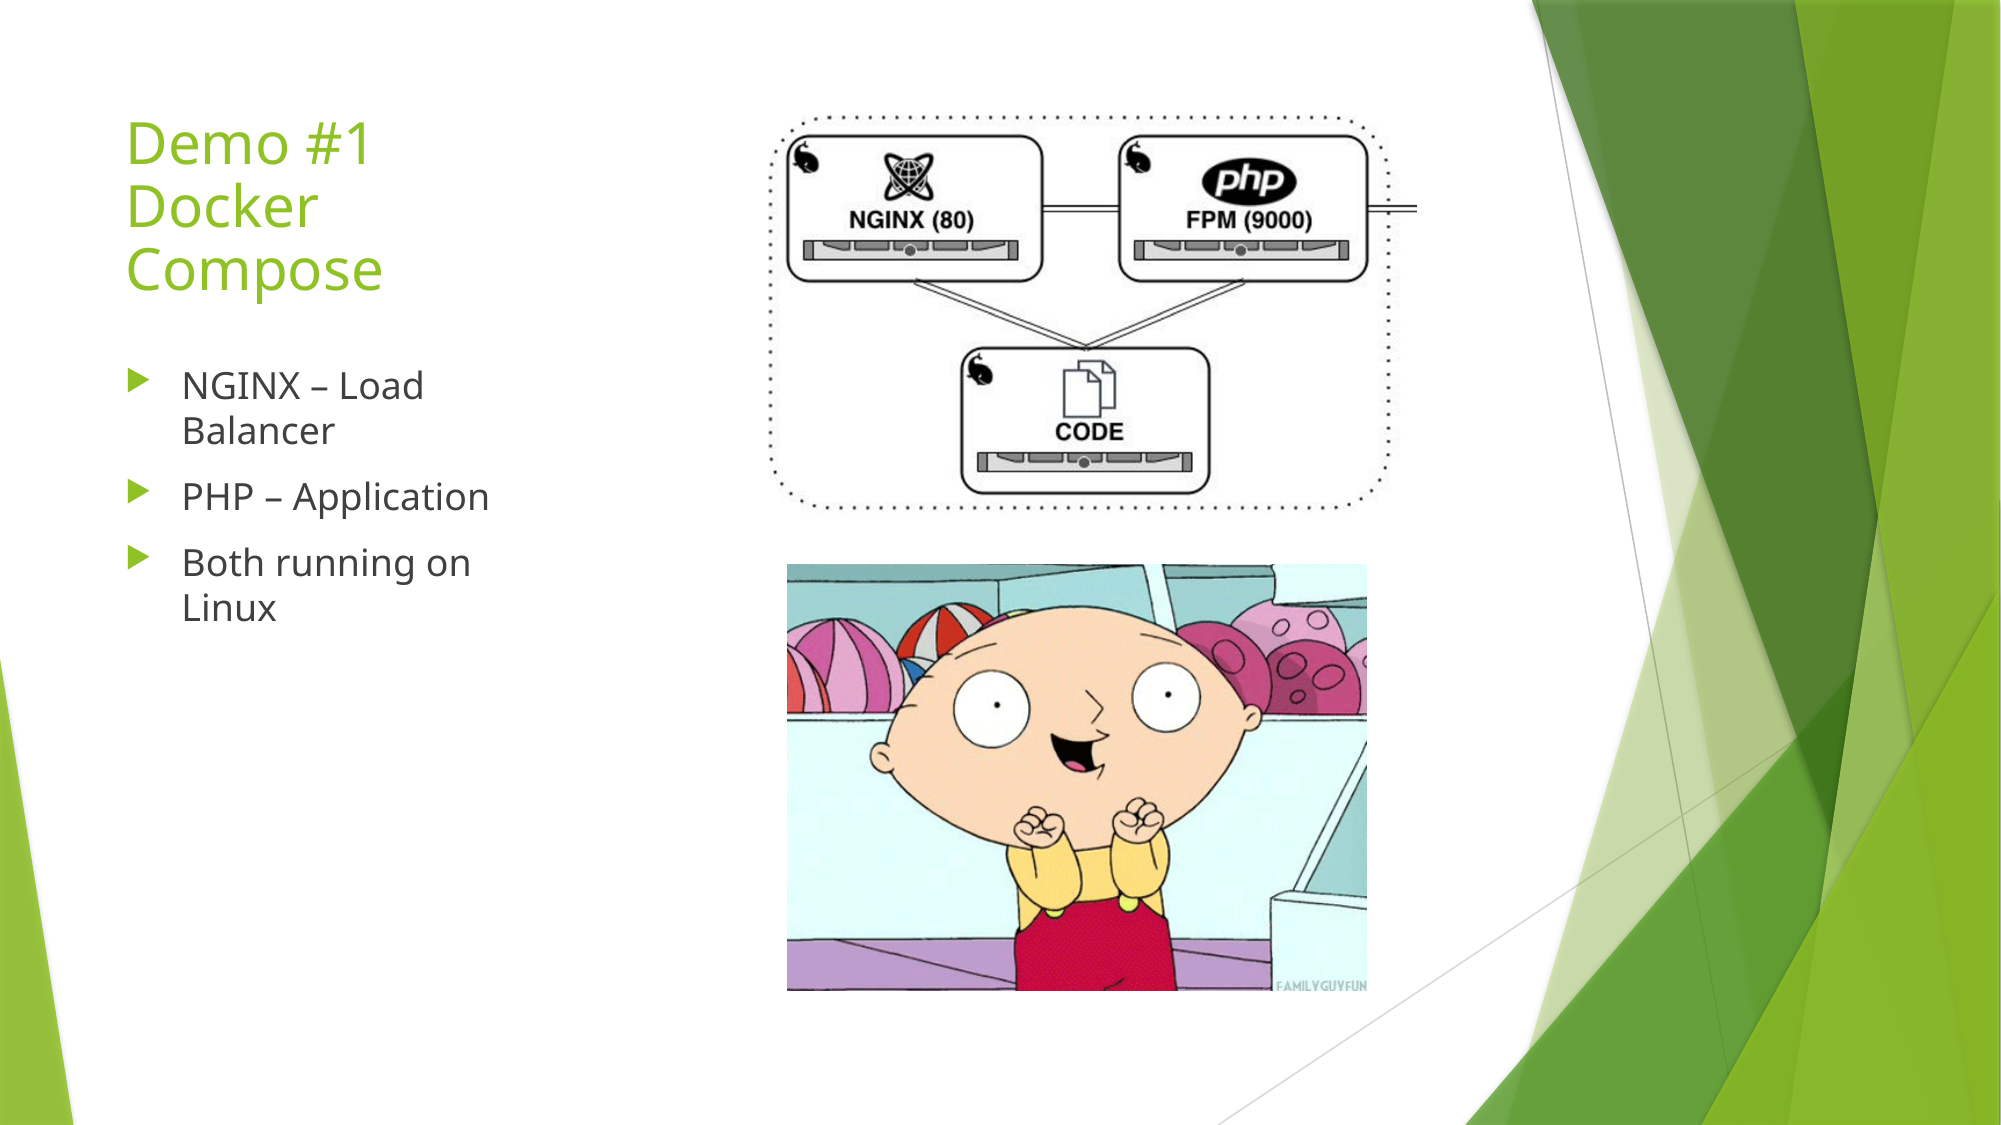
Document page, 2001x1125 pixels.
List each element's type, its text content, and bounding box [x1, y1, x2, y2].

picture [787, 563, 1367, 992]
picture [736, 99, 1418, 528]
title Demo #1 Docker Compose [110, 99, 592, 317]
list NGINX – Load Balancer PHP – Application Both running on Linux [110, 354, 591, 992]
